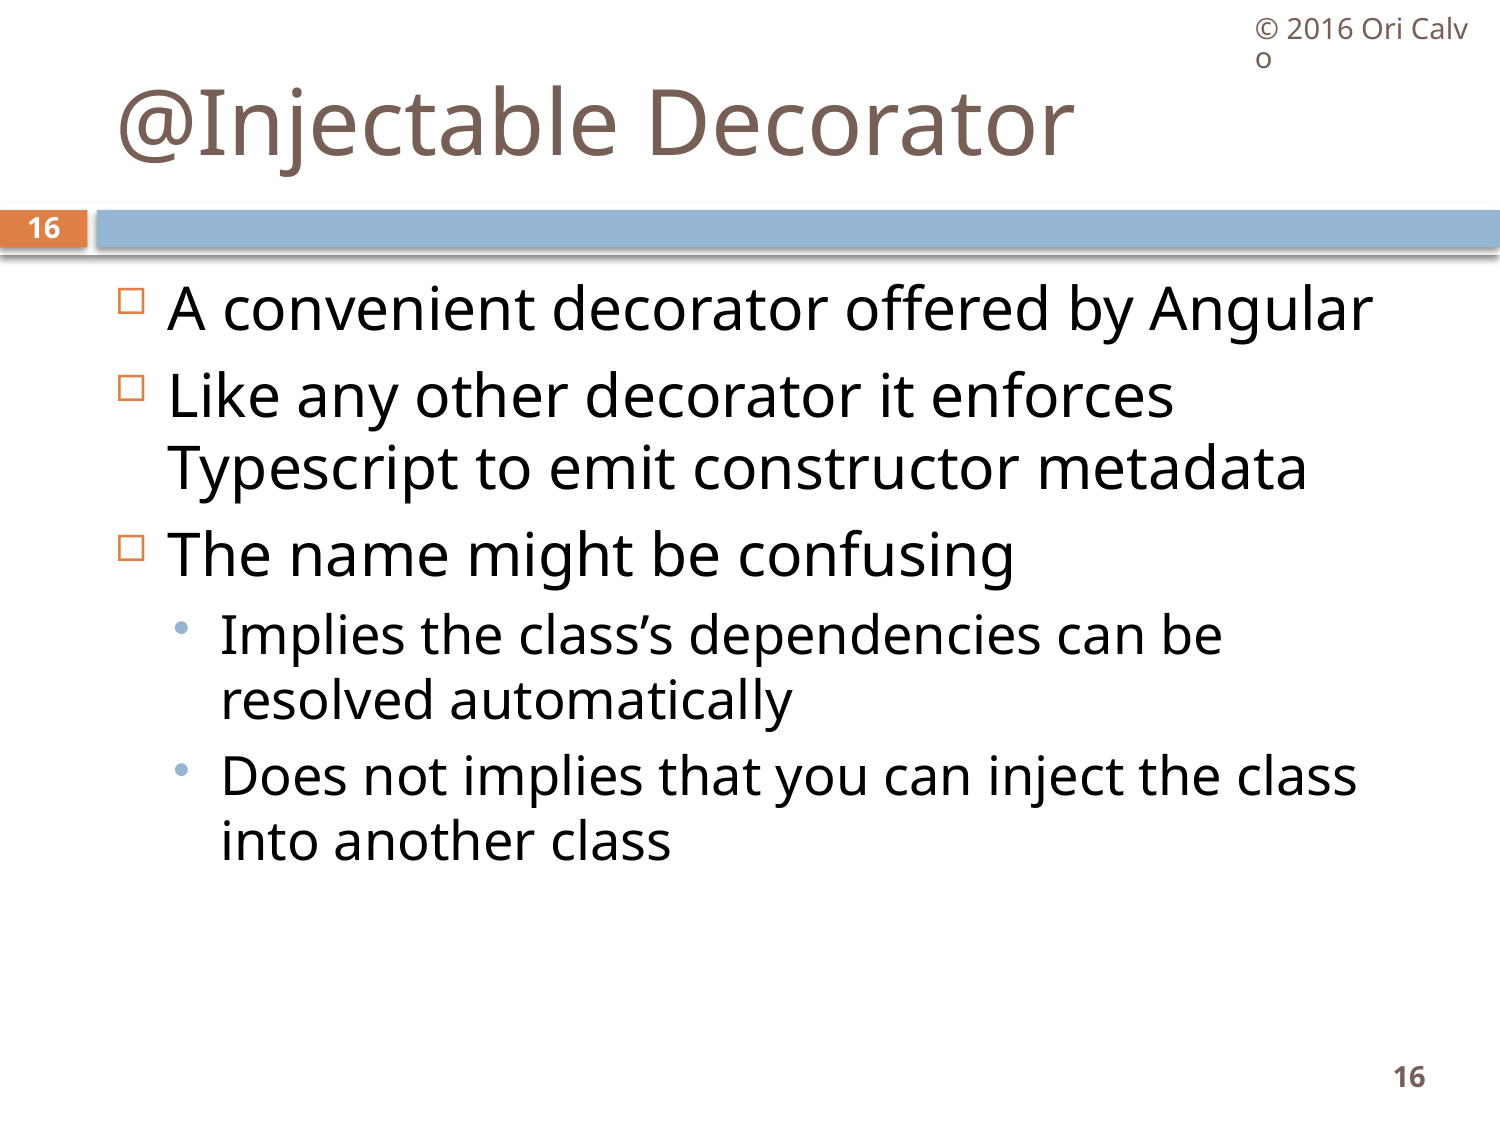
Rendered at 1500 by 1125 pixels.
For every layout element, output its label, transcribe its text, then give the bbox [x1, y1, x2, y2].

title @Injectable Decorator [100, 37, 1438, 200]
list A convenient decorator offered by Angular Like any other decorator it enforces Typescript to emit constructor metadata The name might be confusing Implies the class’s dependencies can be resolved automatically Does not implies that you can inject the class into another class [100, 262, 1438, 1000]
slide_number 16 [0, 208, 88, 249]
footer © 2016 Ori Calvo [1240, 0, 1500, 60]
